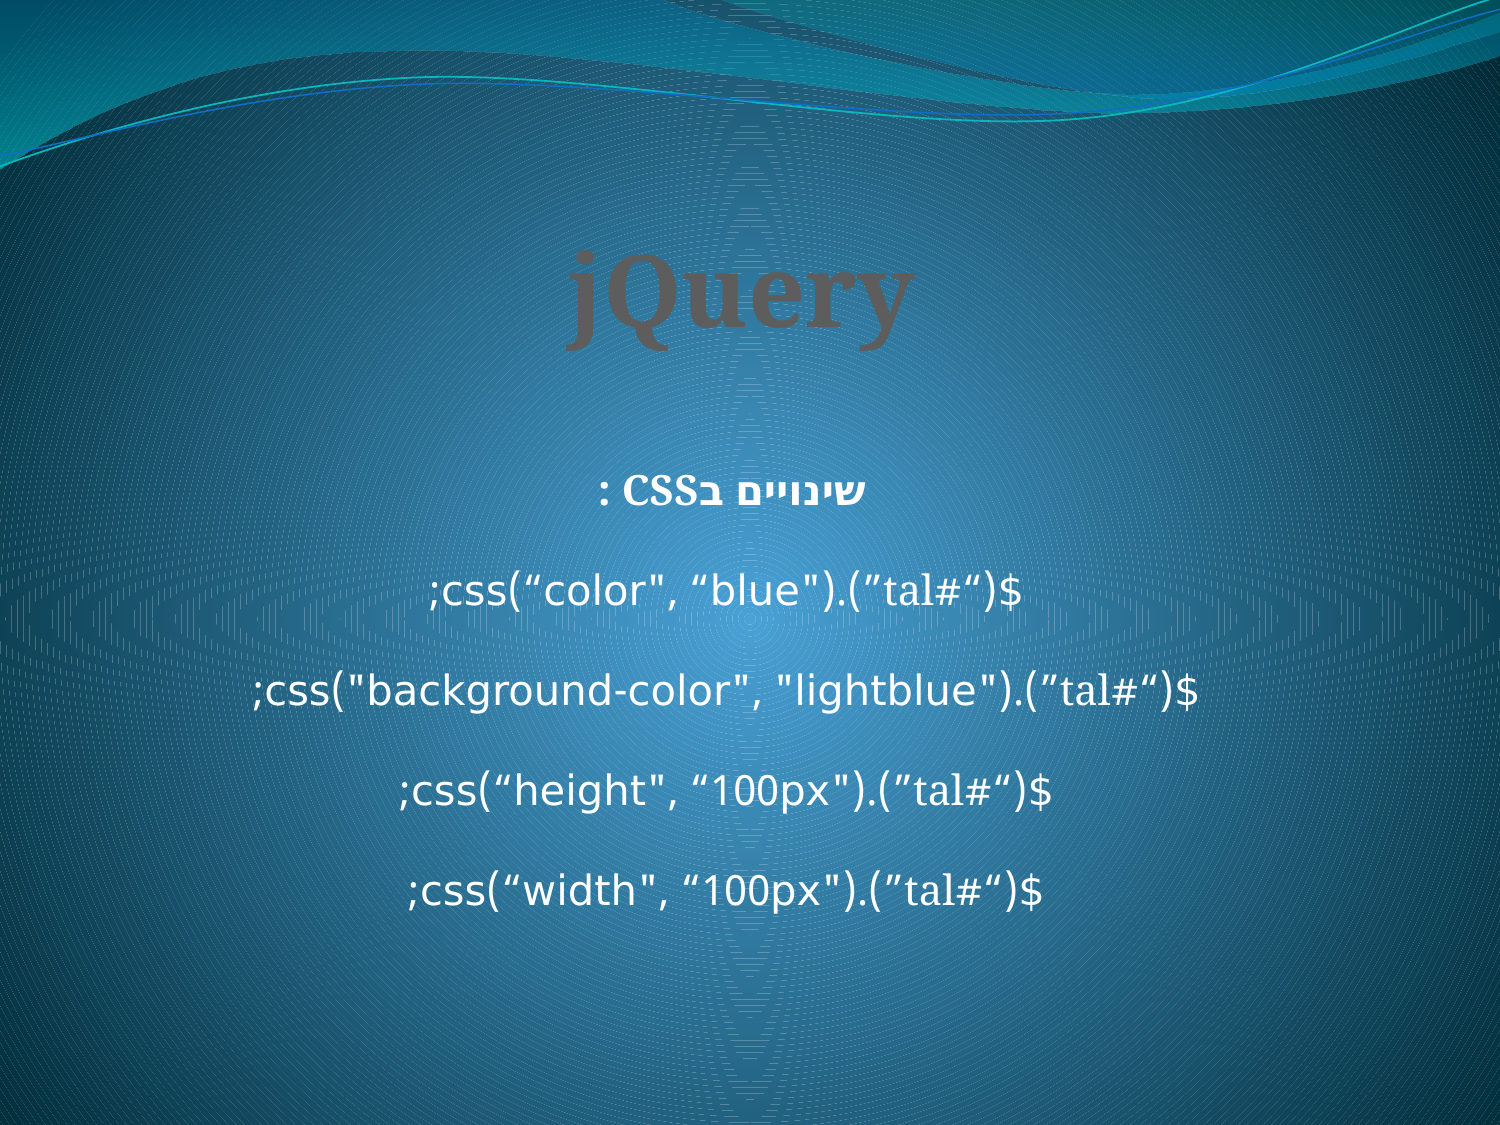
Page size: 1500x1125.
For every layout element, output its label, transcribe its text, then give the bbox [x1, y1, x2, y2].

text_box שינויים בCSS : $(“#tal”).css(“color", “blue"); $(“#tal”).css("background-color", "lightblue"); $(“#tal”).css(“height", “100px"); $(“#tal”).css(“width", “100px"); [182, 456, 1281, 972]
text_box jQuery [553, 219, 931, 355]
